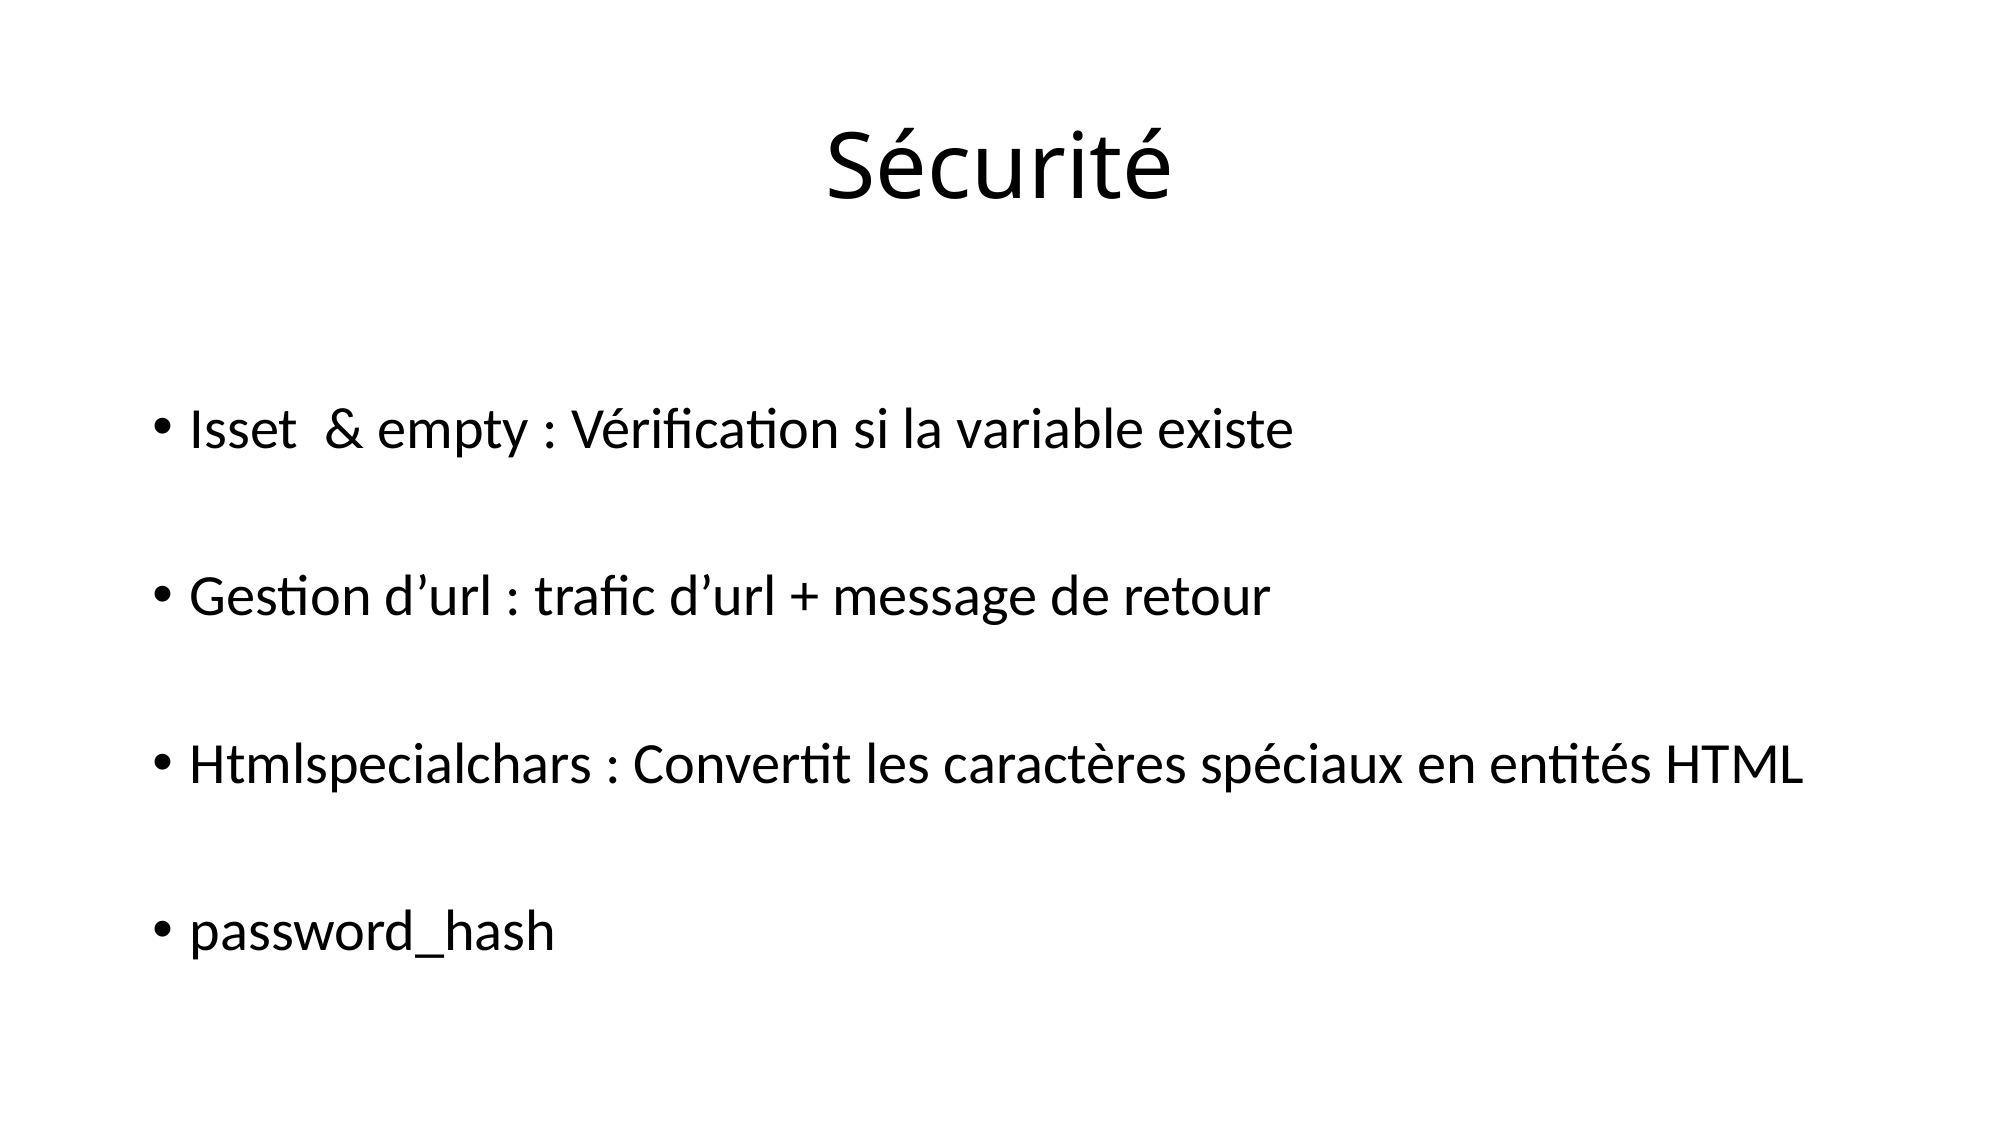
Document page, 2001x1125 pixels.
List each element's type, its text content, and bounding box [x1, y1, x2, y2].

title Sécurité [137, 59, 1863, 278]
list Isset & empty : Vérification si la variable existe Gestion d’url : trafic d’url + message de retour Htmlspecialchars : Convertit les caractères spéciaux en entités HTML password_hash [137, 299, 1863, 1014]
